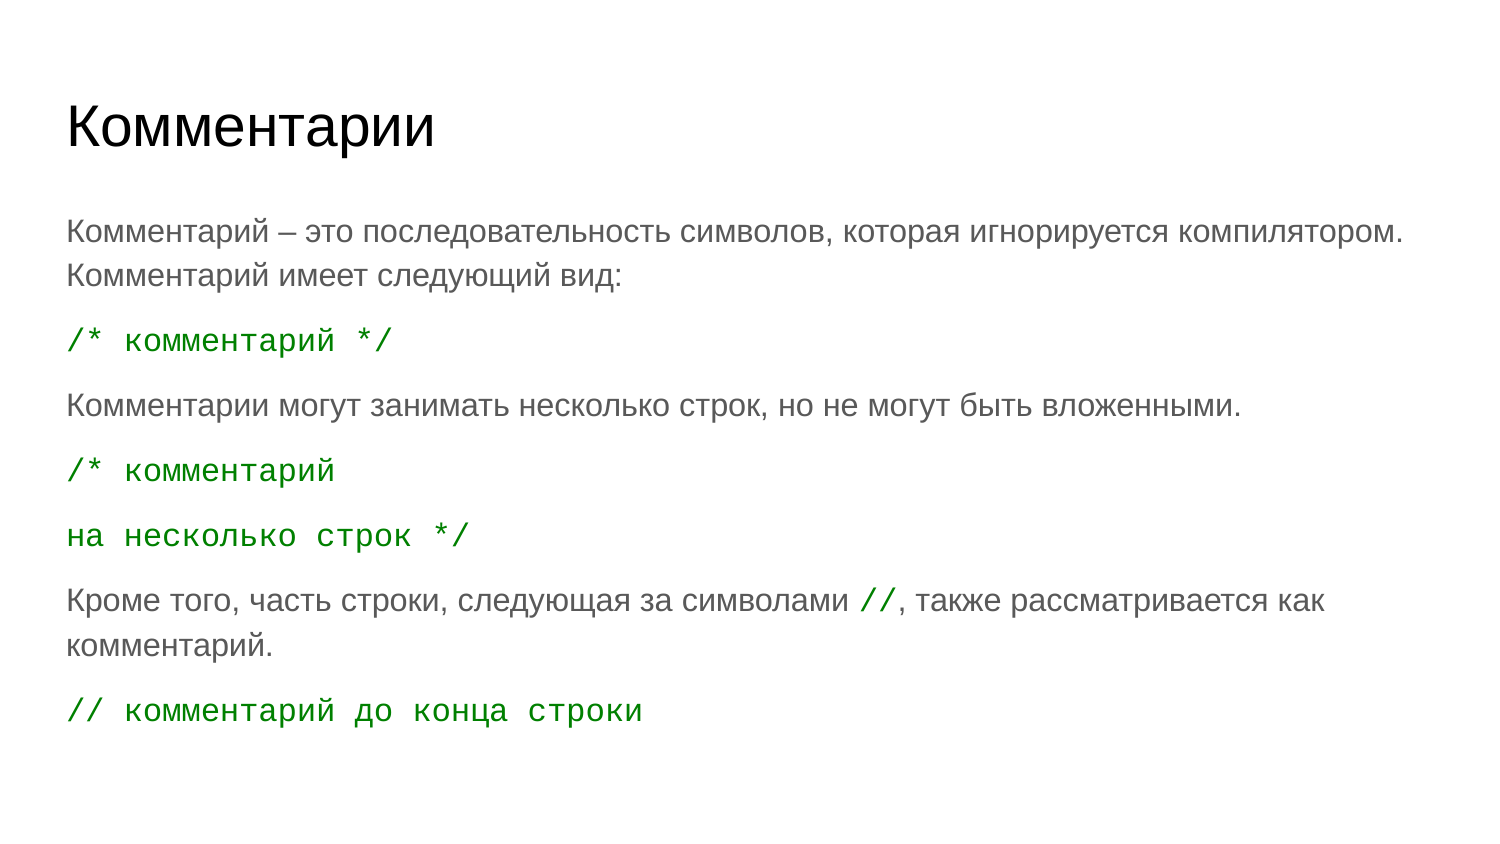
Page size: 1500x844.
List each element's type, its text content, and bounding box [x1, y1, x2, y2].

list Комментарий – это последовательность символов, которая игнорируется компилятором. Комментарий имеет следующий вид: /* комментарий */ Комментарии могут занимать несколько строк, но не могут быть вложенными. /* комментарий на несколько строк */ Кроме того, часть строки, следующая за символами //, также рассматривается как комментарий. // комментарий до конца строки [51, 189, 1449, 750]
title Комментарии [51, 72, 1449, 167]
